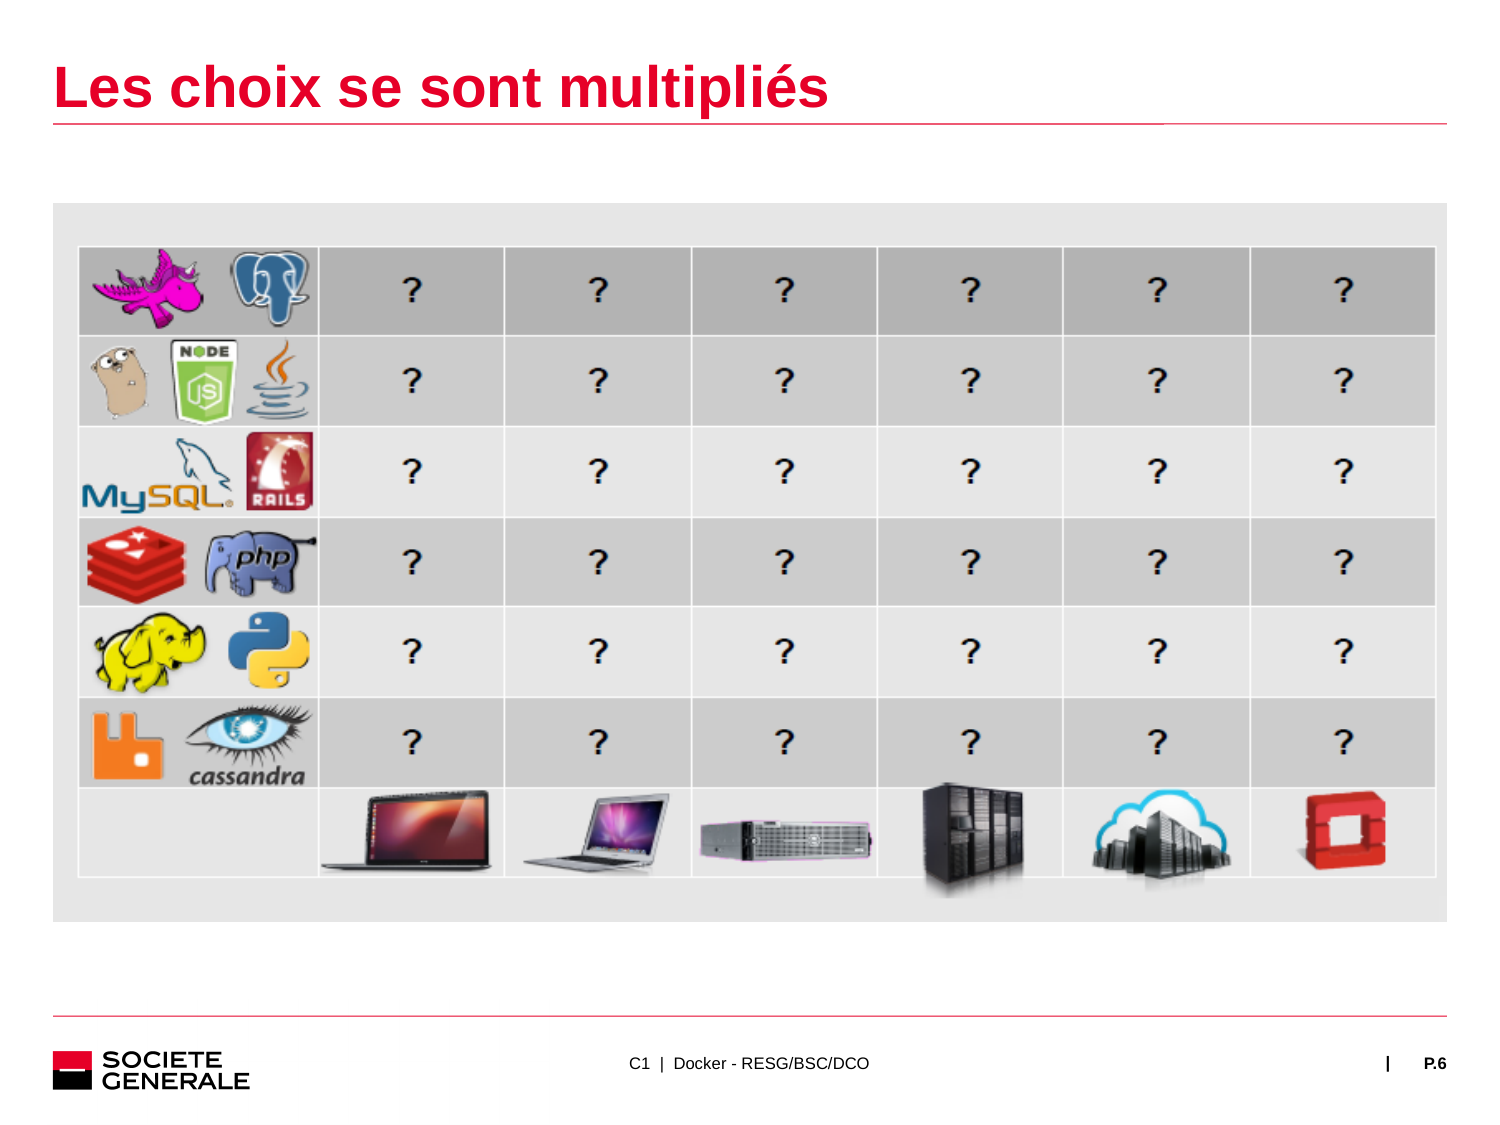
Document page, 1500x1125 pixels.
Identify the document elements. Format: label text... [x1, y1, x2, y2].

picture [47, 999, 550, 1125]
picture [52, 203, 1448, 922]
text_box Les choix se sont multipliés [53, 42, 1447, 125]
text_box C1 | Docker - RESG/BSC/DCO [454, 1052, 1045, 1125]
text_box P.6 [1387, 1052, 1447, 1125]
